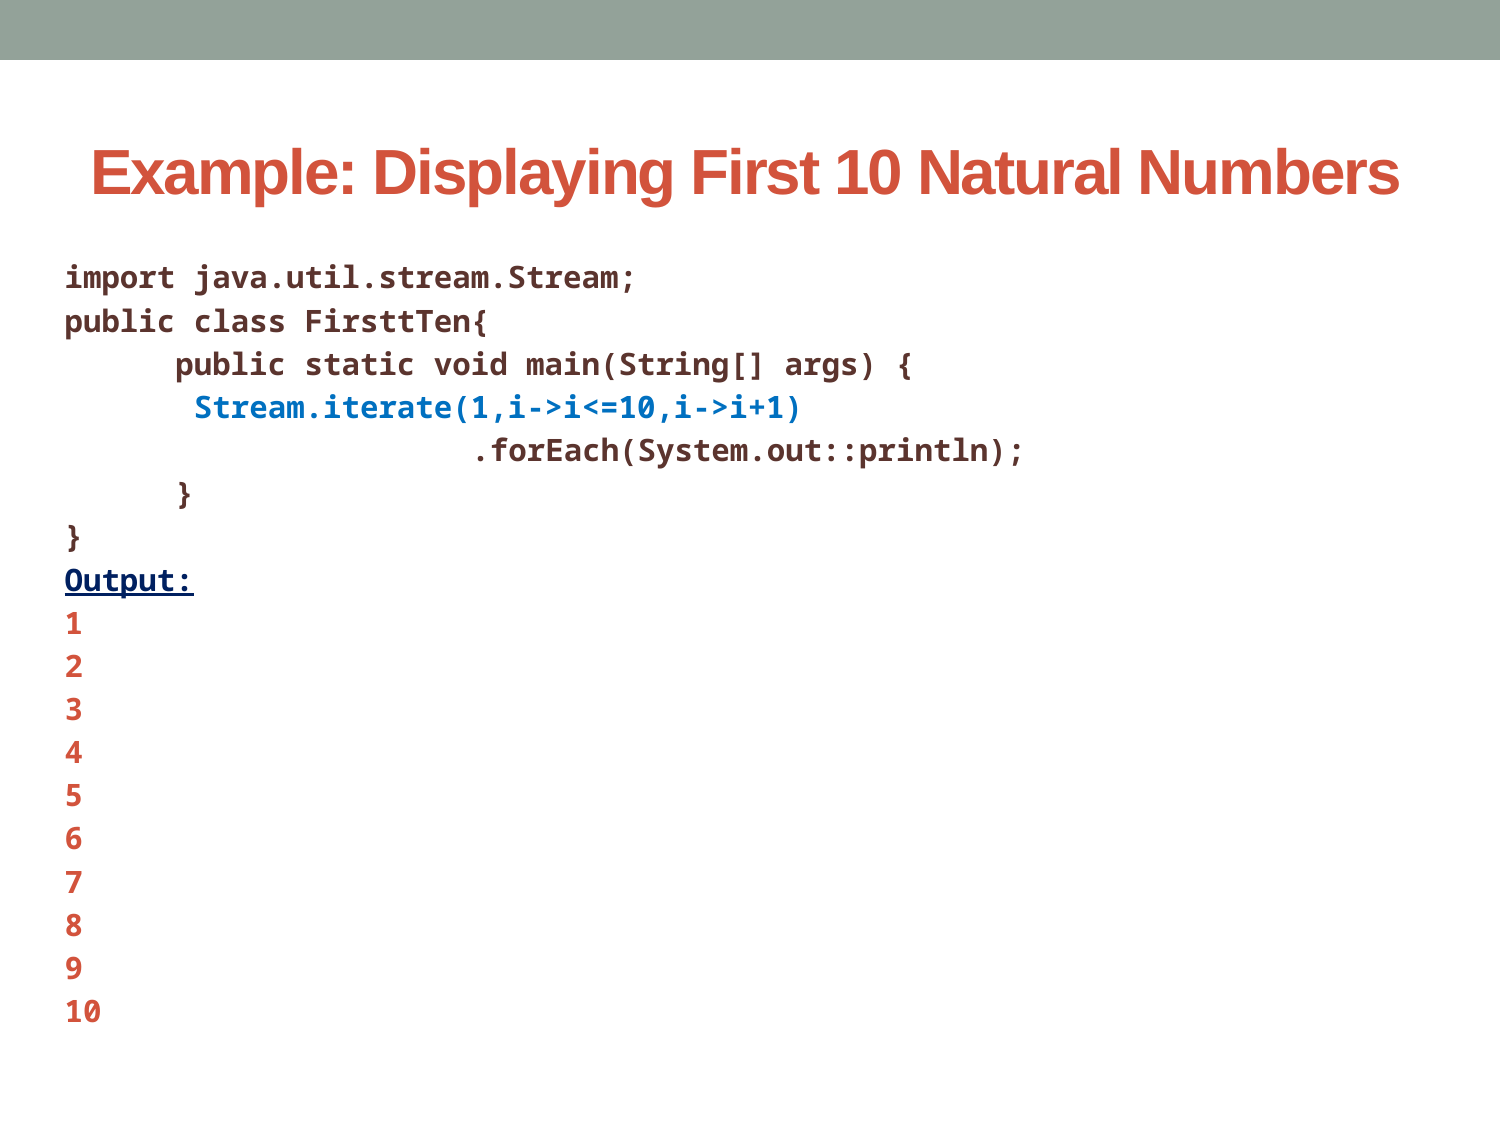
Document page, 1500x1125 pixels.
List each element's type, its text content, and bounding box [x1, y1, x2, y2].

title Example: Displaying First 10 Natural Numbers [75, 87, 1425, 250]
list import java.util.stream.Stream; public class FirsttTen{ public static void main(String[] args) { Stream.iterate(1,i->i<=10,i->i+1) .forEach(System.out::println); } } Output: 1 2 3 4 5 6 7 8 9 10 [49, 250, 1445, 1047]
